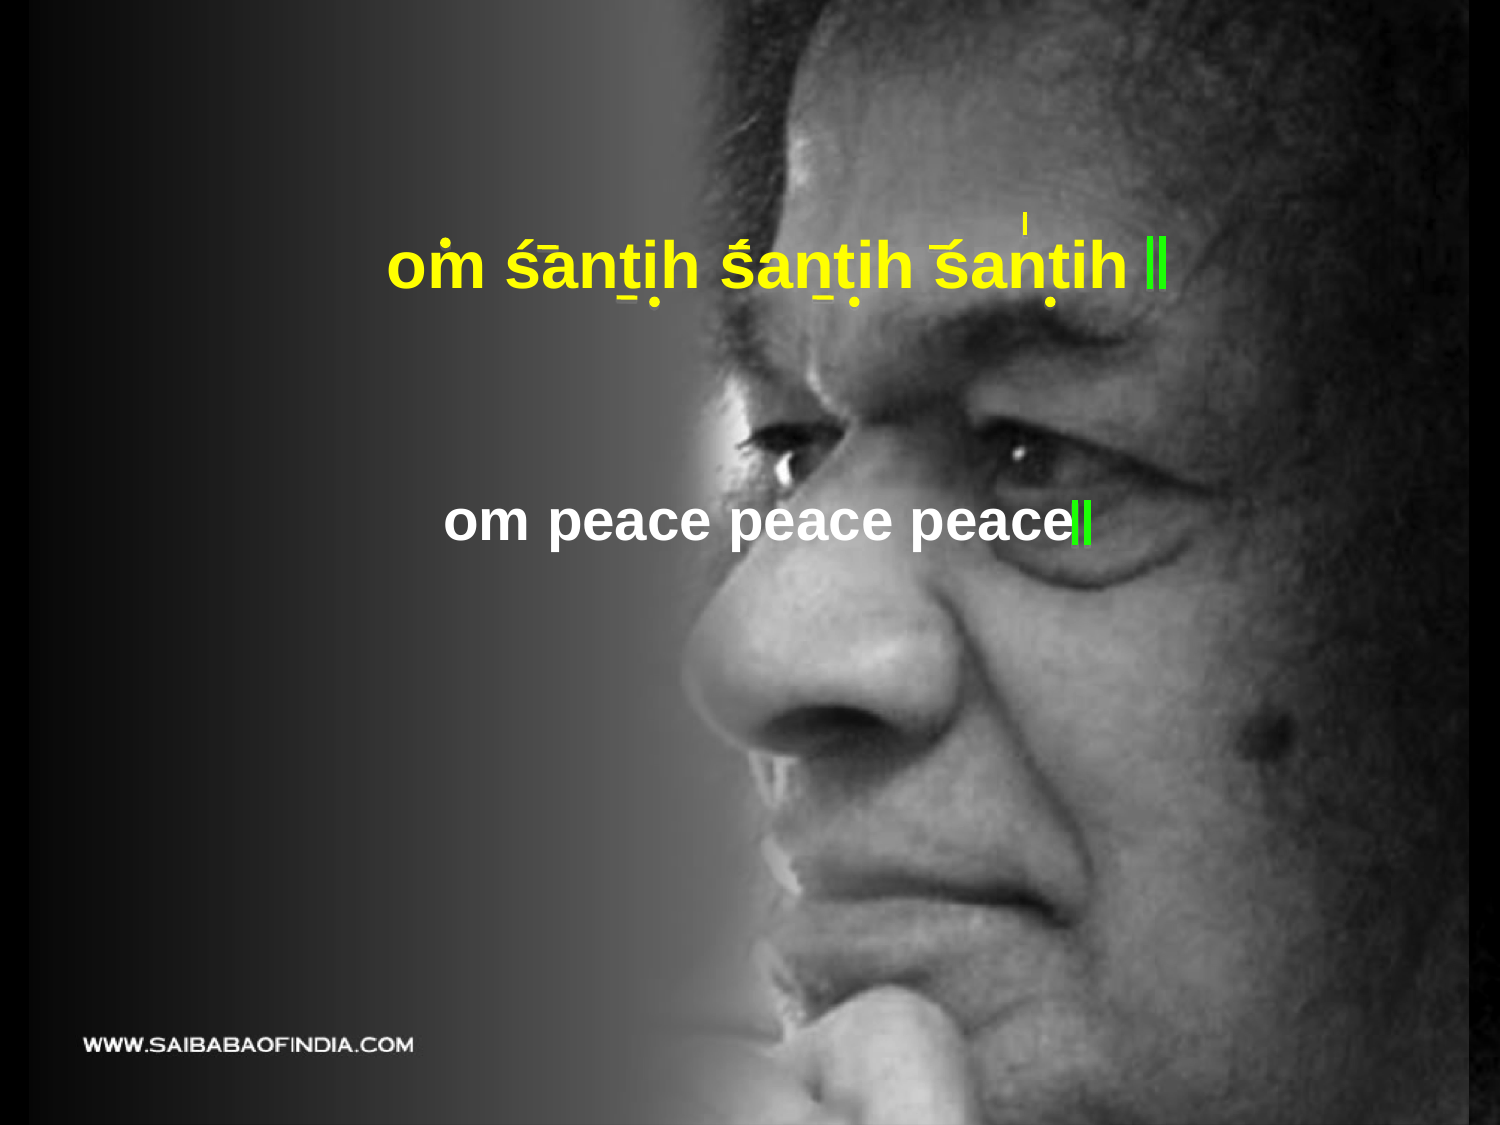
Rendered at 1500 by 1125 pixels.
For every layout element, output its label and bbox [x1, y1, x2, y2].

picture [0, 0, 1500, 1125]
text_box [349, 212, 1163, 391]
